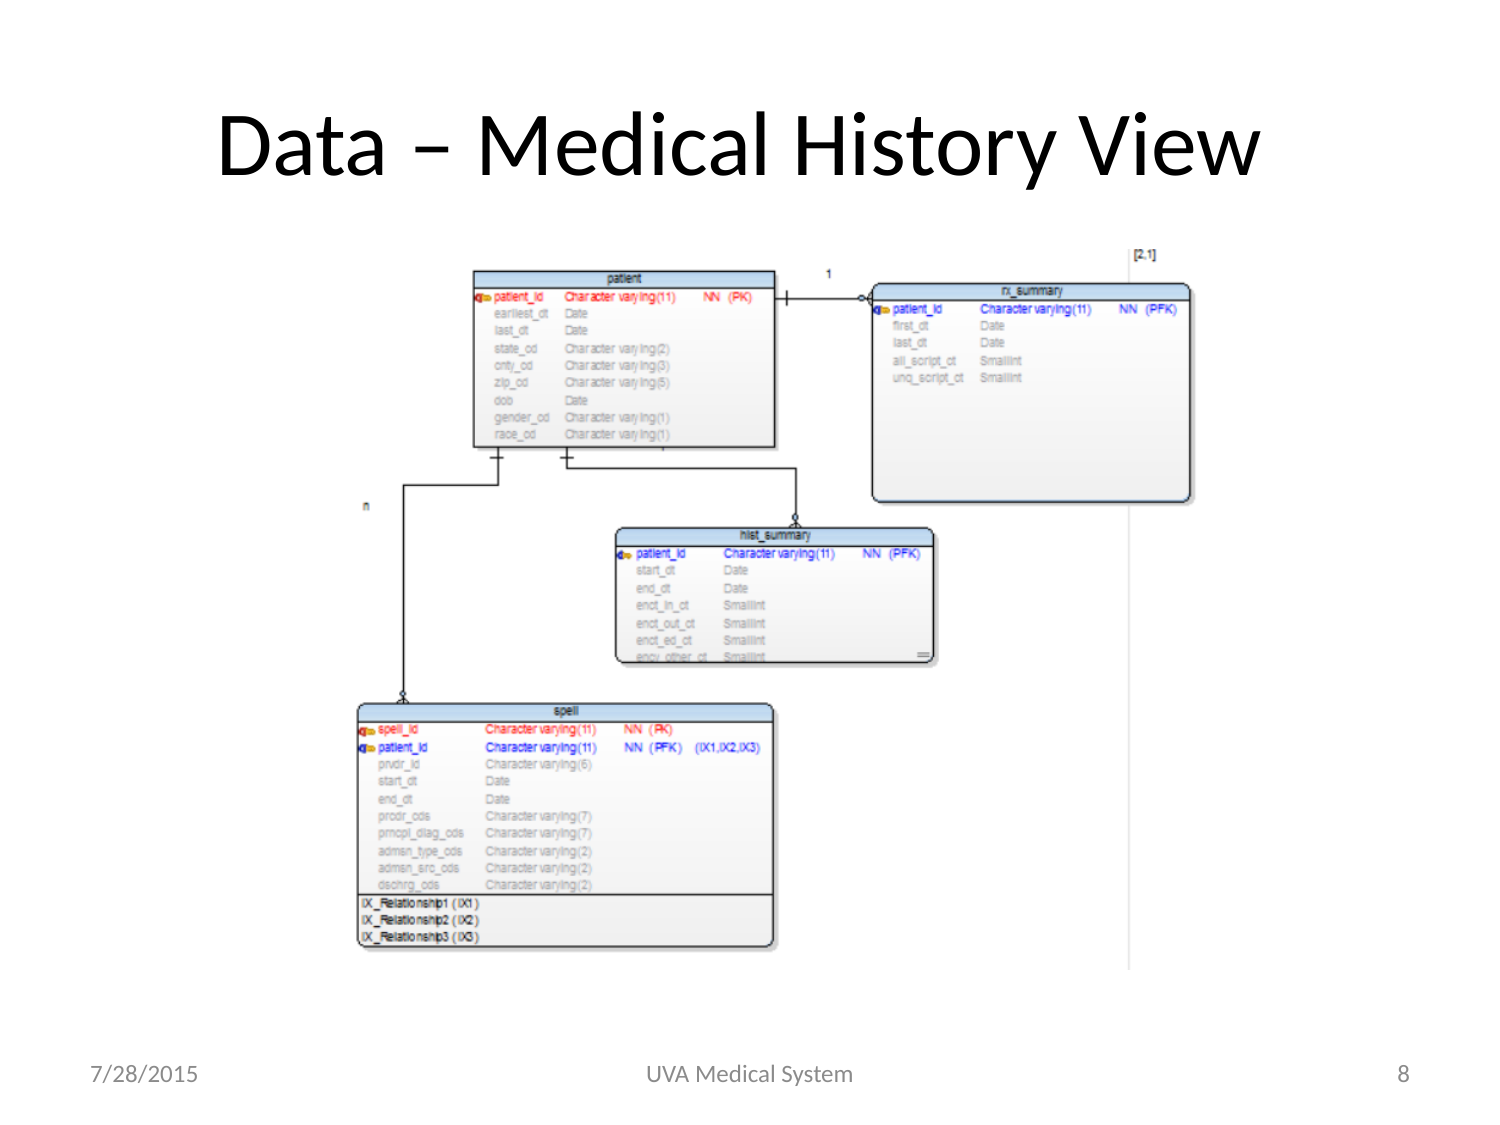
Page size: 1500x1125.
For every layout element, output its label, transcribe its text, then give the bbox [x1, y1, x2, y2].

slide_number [75, 1042, 425, 1103]
picture [337, 249, 1216, 971]
title Data – Medical History View [75, 45, 1425, 233]
slide_number 8 [1074, 1042, 1425, 1103]
footer UVA Medical System [512, 1042, 988, 1103]
